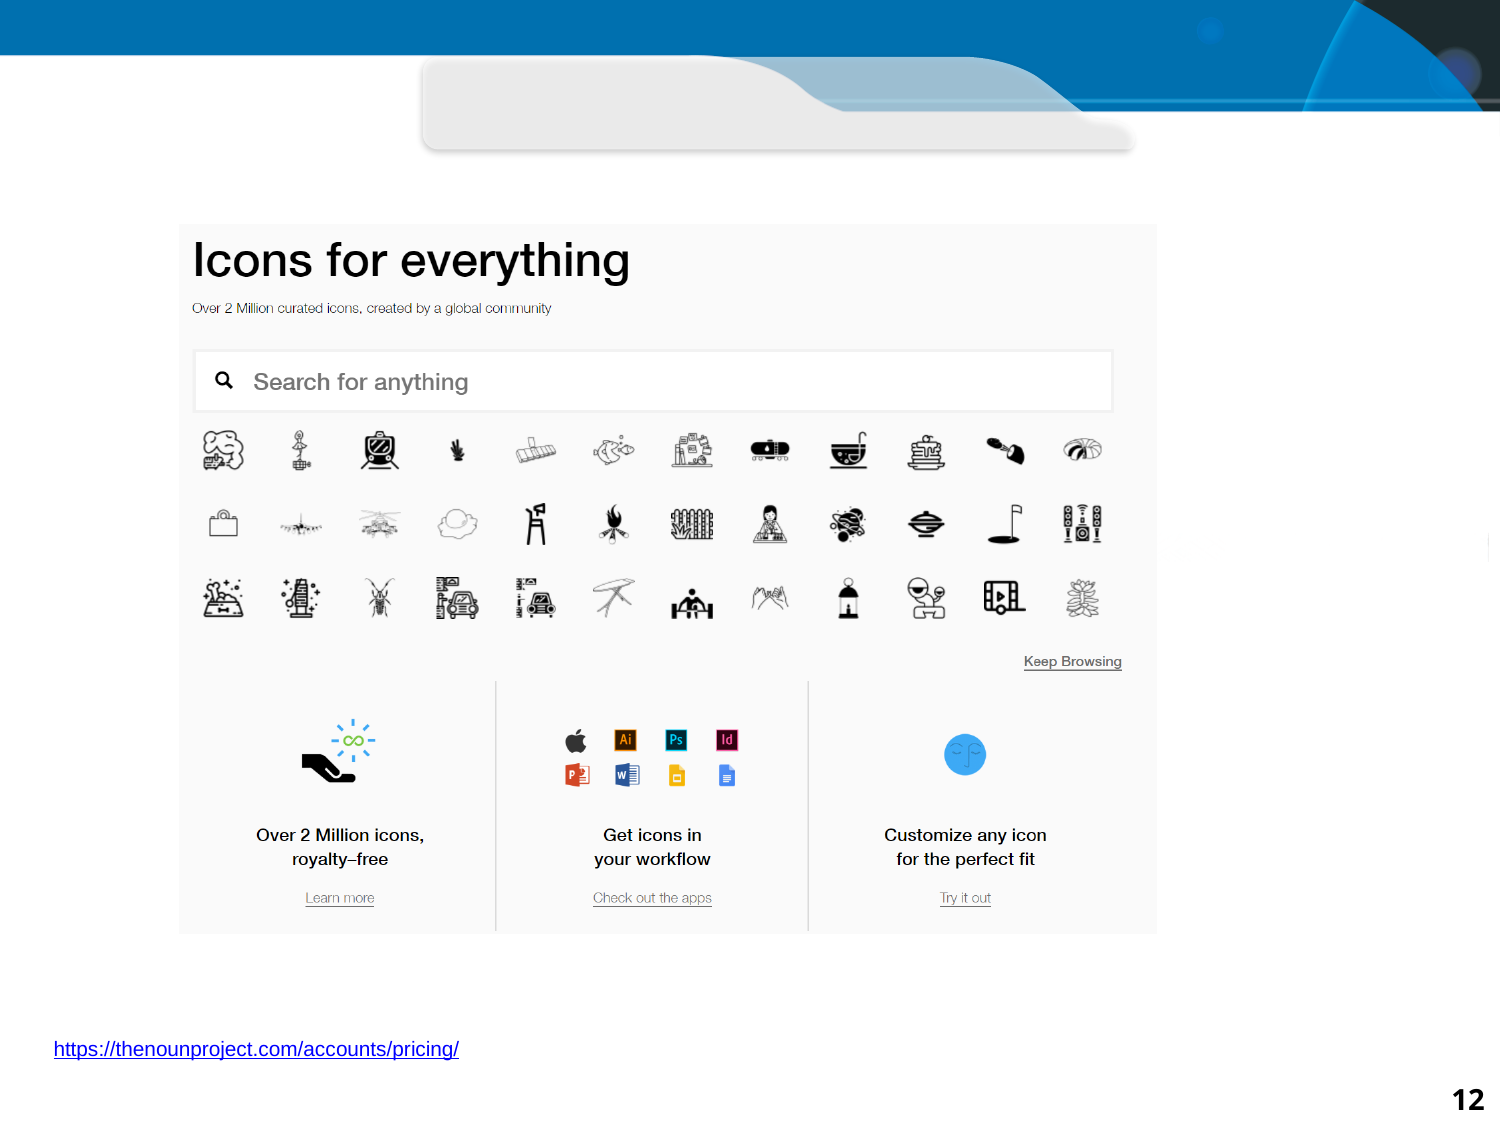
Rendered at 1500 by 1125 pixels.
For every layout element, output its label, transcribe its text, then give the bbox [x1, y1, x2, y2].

slide_number 12 [1260, 1078, 1500, 1125]
picture [0, 0, 1500, 934]
text_box https://thenounproject.com/accounts/pricing/ [38, 1028, 789, 1068]
